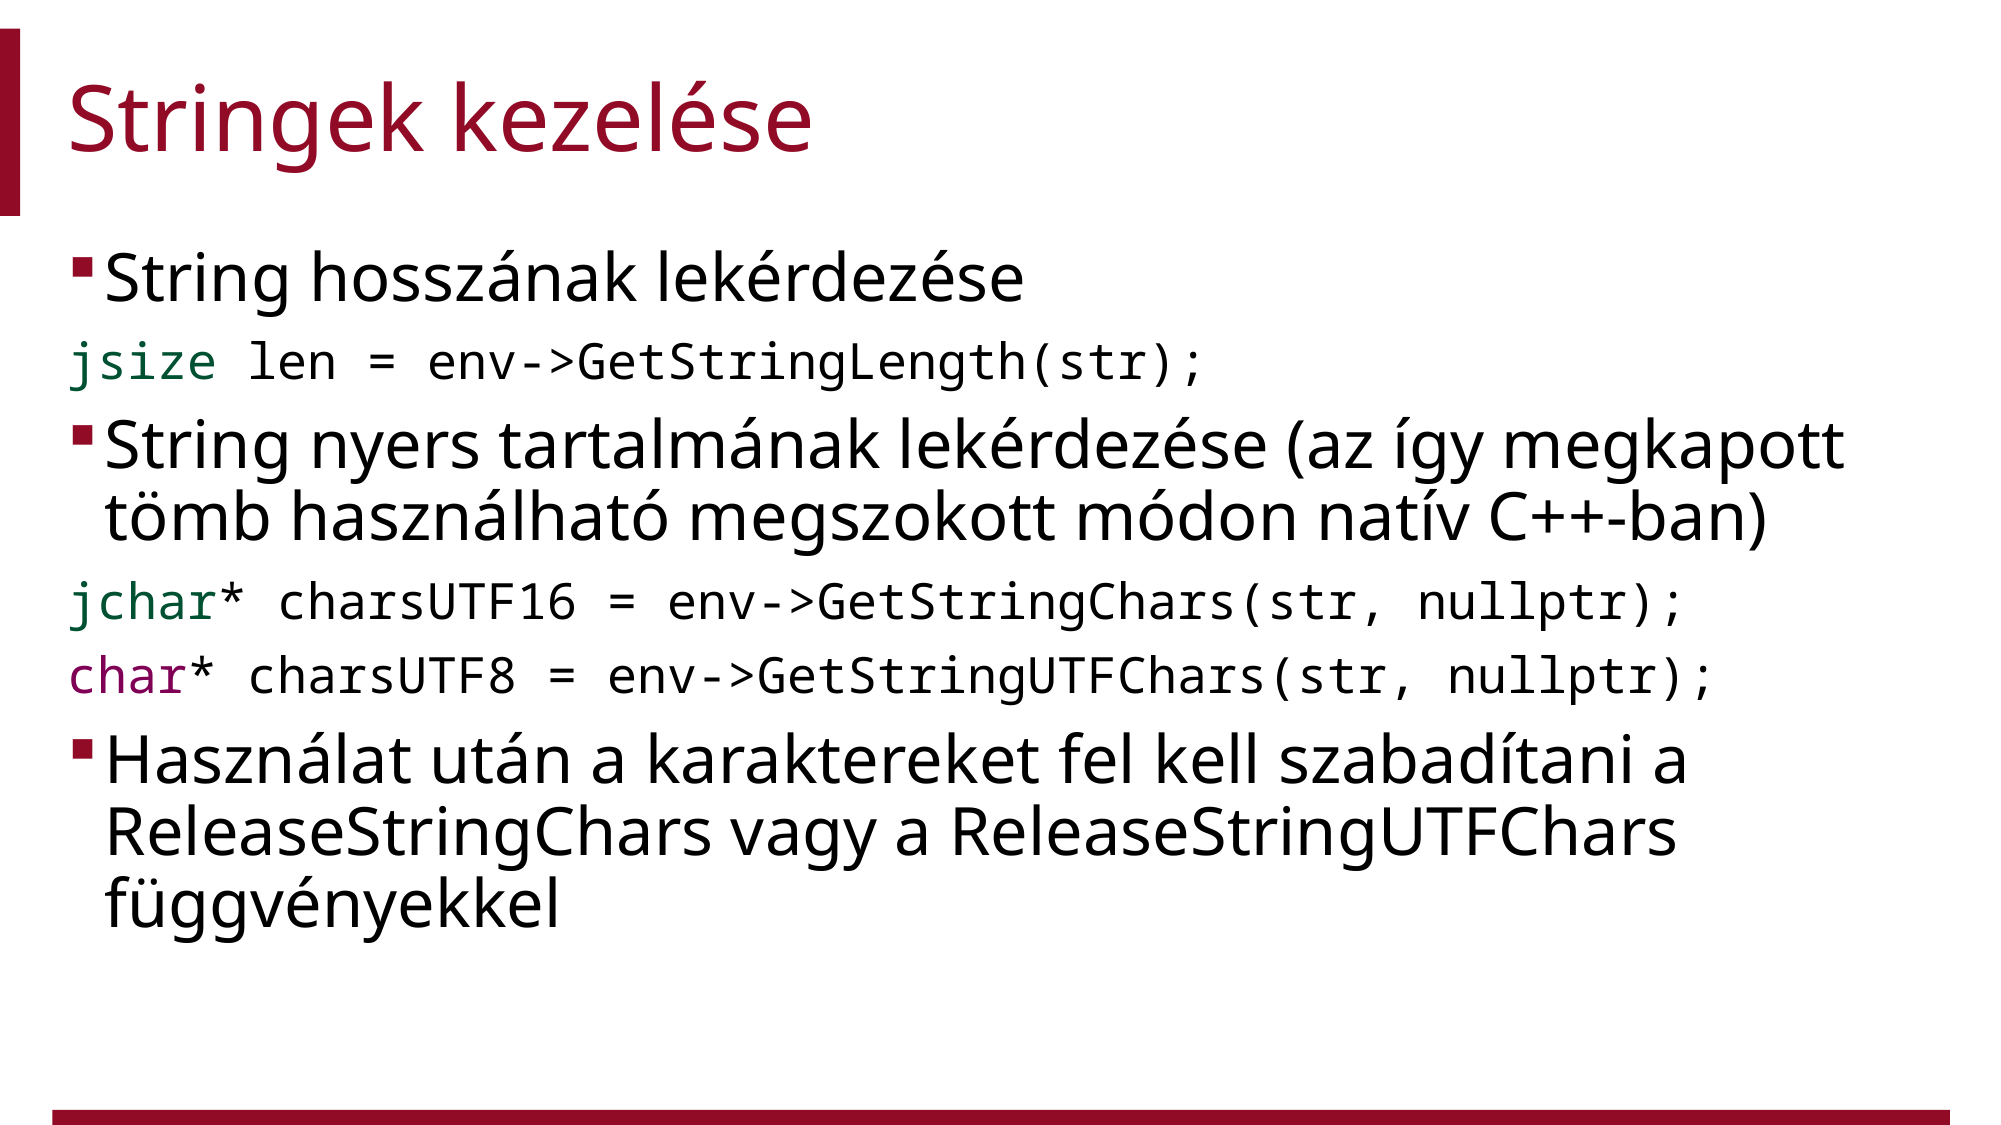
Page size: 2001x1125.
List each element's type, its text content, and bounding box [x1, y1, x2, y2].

title Stringek kezelése [52, 28, 1950, 216]
list String hosszának lekérdezése jsize len = env->GetStringLength(str); String nyers tartalmának lekérdezése (az így megkapott tömb használható megszokott módon natív C++-ban) jchar* charsUTF16 = env->GetStringChars(str, nullptr); char* charsUTF8 = env->GetStringUTFChars(str, nullptr); Használat után a karaktereket fel kell szabadítani a ReleaseStringChars vagy a ReleaseStringUTFChars függvényekkel [52, 236, 1950, 1079]
